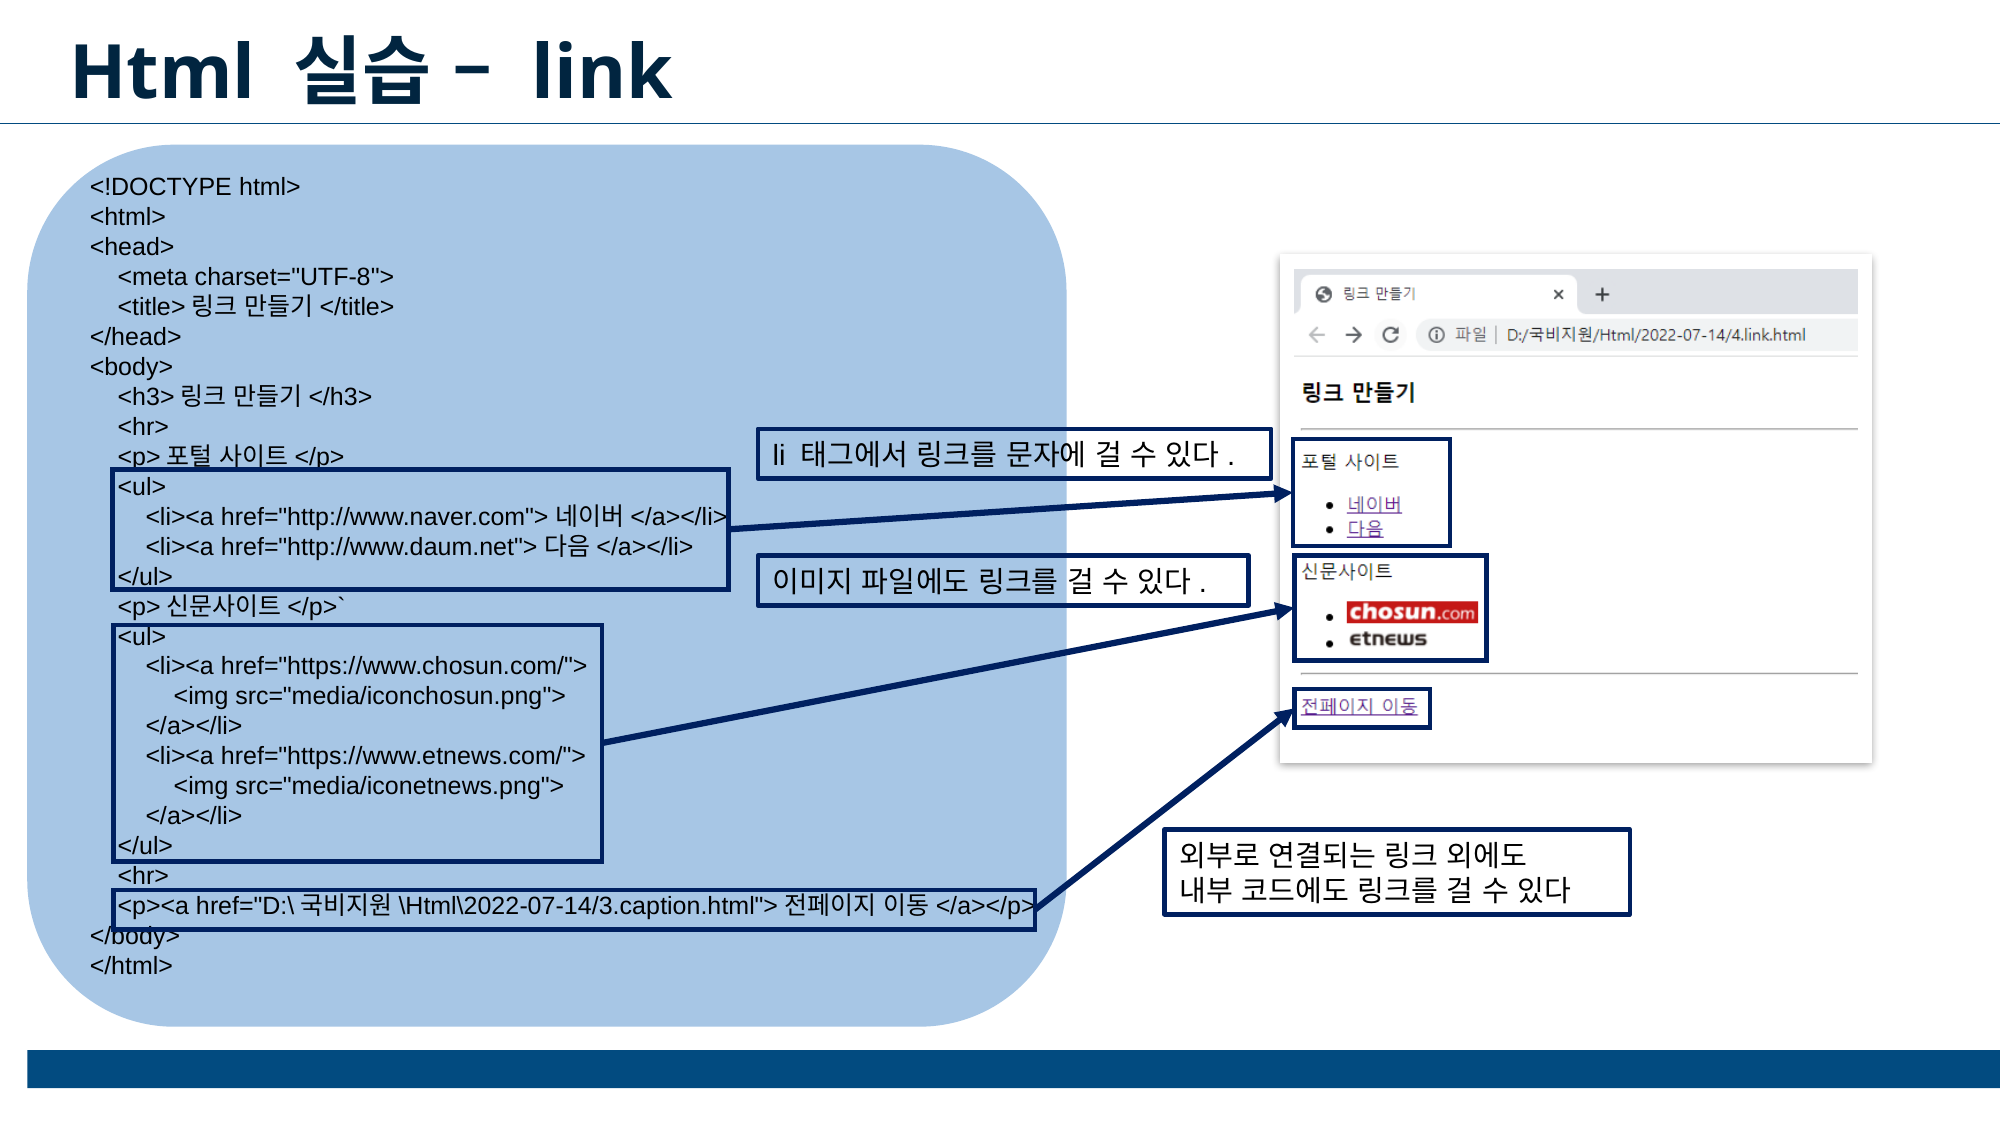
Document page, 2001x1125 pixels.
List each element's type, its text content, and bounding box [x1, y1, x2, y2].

text_box li 태그에서 링크를 문자에 걸 수 있다. [757, 428, 1272, 479]
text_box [602, 607, 1295, 744]
picture [1294, 268, 1858, 749]
text_box [26, 182, 1022, 1028]
text_box [26, 1049, 2000, 1089]
text_box 이미지 파일에도 링크를 걸 수 있다. [757, 555, 1249, 606]
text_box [1034, 708, 1295, 910]
text_box [111, 468, 730, 590]
text_box <!DOCTYPE html> <html> <head> <meta charset="UTF-8"> <title>링크 만들기</title> </head> <body> <h3>링크 만들기</h3> <hr> <p>포털 사이트</p> <ul> <li><a href="http://www.naver.com">네이버</a></li> <li><a href="http://www.daum.net">다음</a></li> </ul> <p>신문사이트</p>` <ul> <li><a href="https://www.chosun.com/"> <img src="media/iconchosun.png"> </a></li> <li><a href="https://www.etnews.com/"> <img src="media/iconetnews.png"> </a></li> </ul> <hr> <p><a href="D:\국비지원\Html\2022-07-14/3.caption.html">전페이지 이동</a></p> </body> </html> [74, 163, 1067, 987]
text_box [113, 624, 603, 862]
text_box 외부로 연결되는 링크 외에도 내부 코드에도 링크를 걸 수 있다 [1164, 829, 1630, 915]
text_box [113, 889, 1036, 930]
text_box Html 실습 – link [54, 16, 910, 122]
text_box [728, 492, 1293, 530]
text_box [101, 143, 993, 163]
